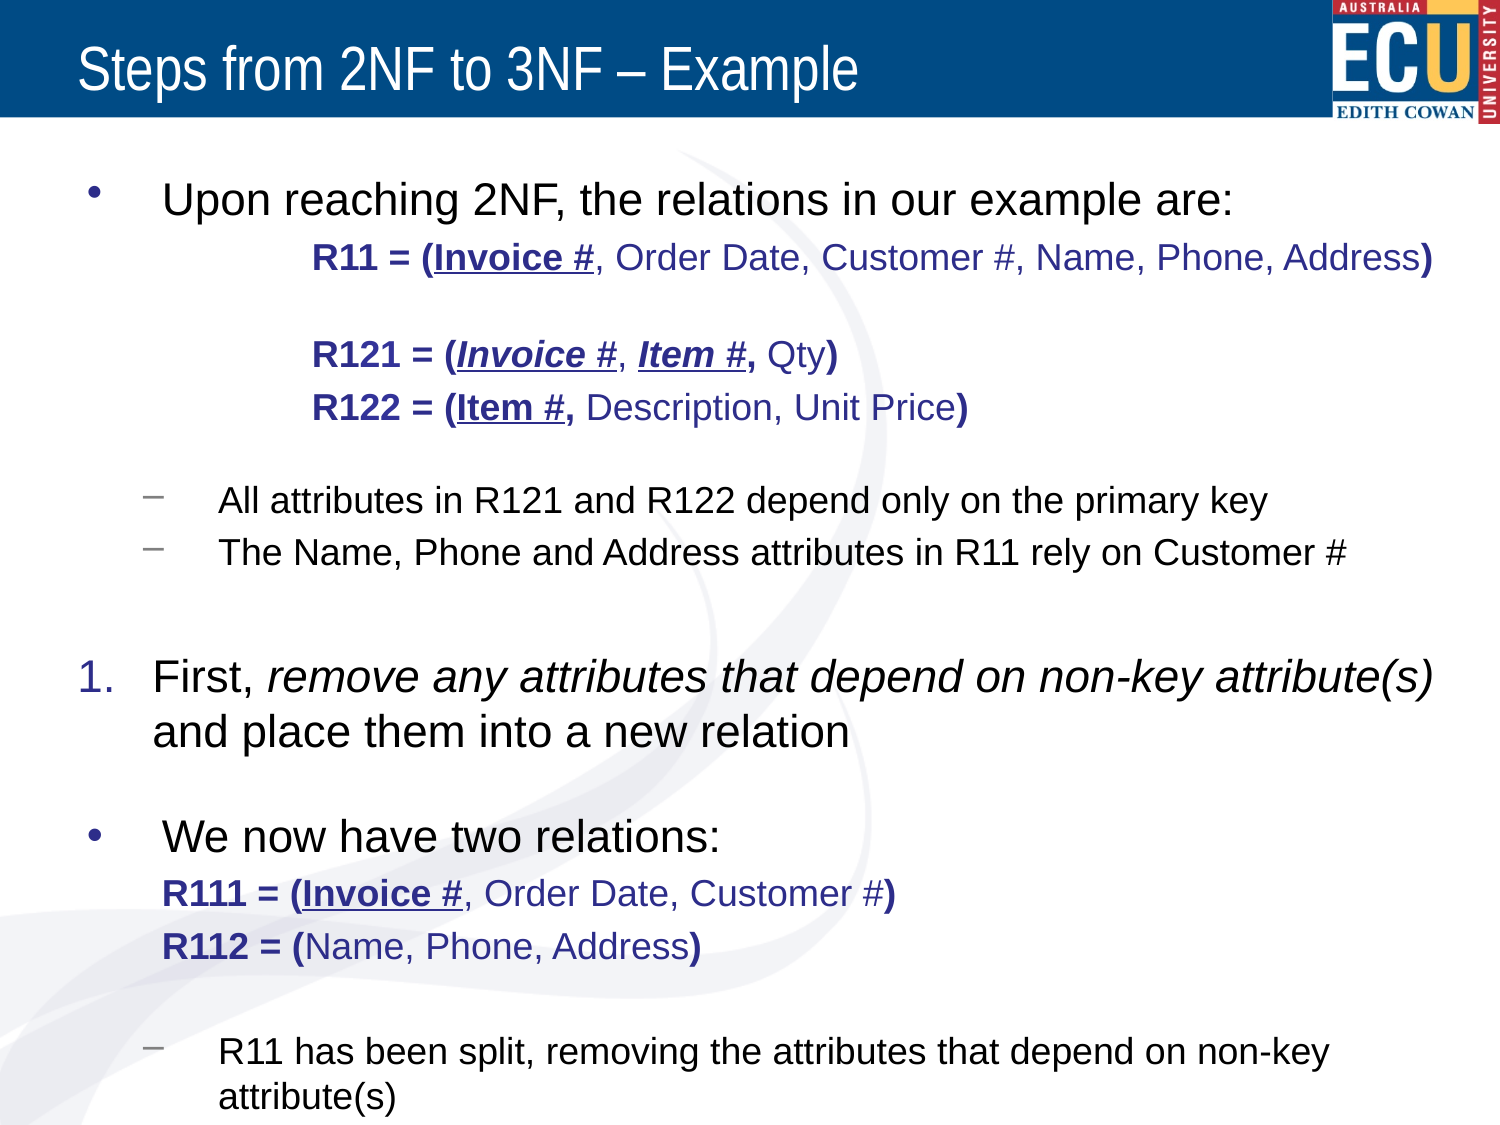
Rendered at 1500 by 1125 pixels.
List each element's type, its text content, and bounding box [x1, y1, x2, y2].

picture [1333, 0, 1500, 124]
list Upon reaching 2NF, the relations in our example are: R11 = (Invoice #, Order Date, Customer #, Name, Phone, Address) R121 = (Invoice #, Item #, Qty) R122 = (Item #, Description, Unit Price) All attributes in R121 and R122 depend only on the primary key The Name, Phone and Address attributes in R11 rely on Customer # First, remove any attributes that depend on non-key attribute(s) and place them into a new relation We now have two relations: R111 = (Invoice #, Order Date, Customer #) R112 = (Name, Phone, Address) R11 has been split, removing the attributes that depend on non-key attribute(s) [62, 162, 1463, 1076]
title Steps from 2NF to 3NF – Example [62, 0, 1326, 131]
picture [0, 127, 925, 1125]
